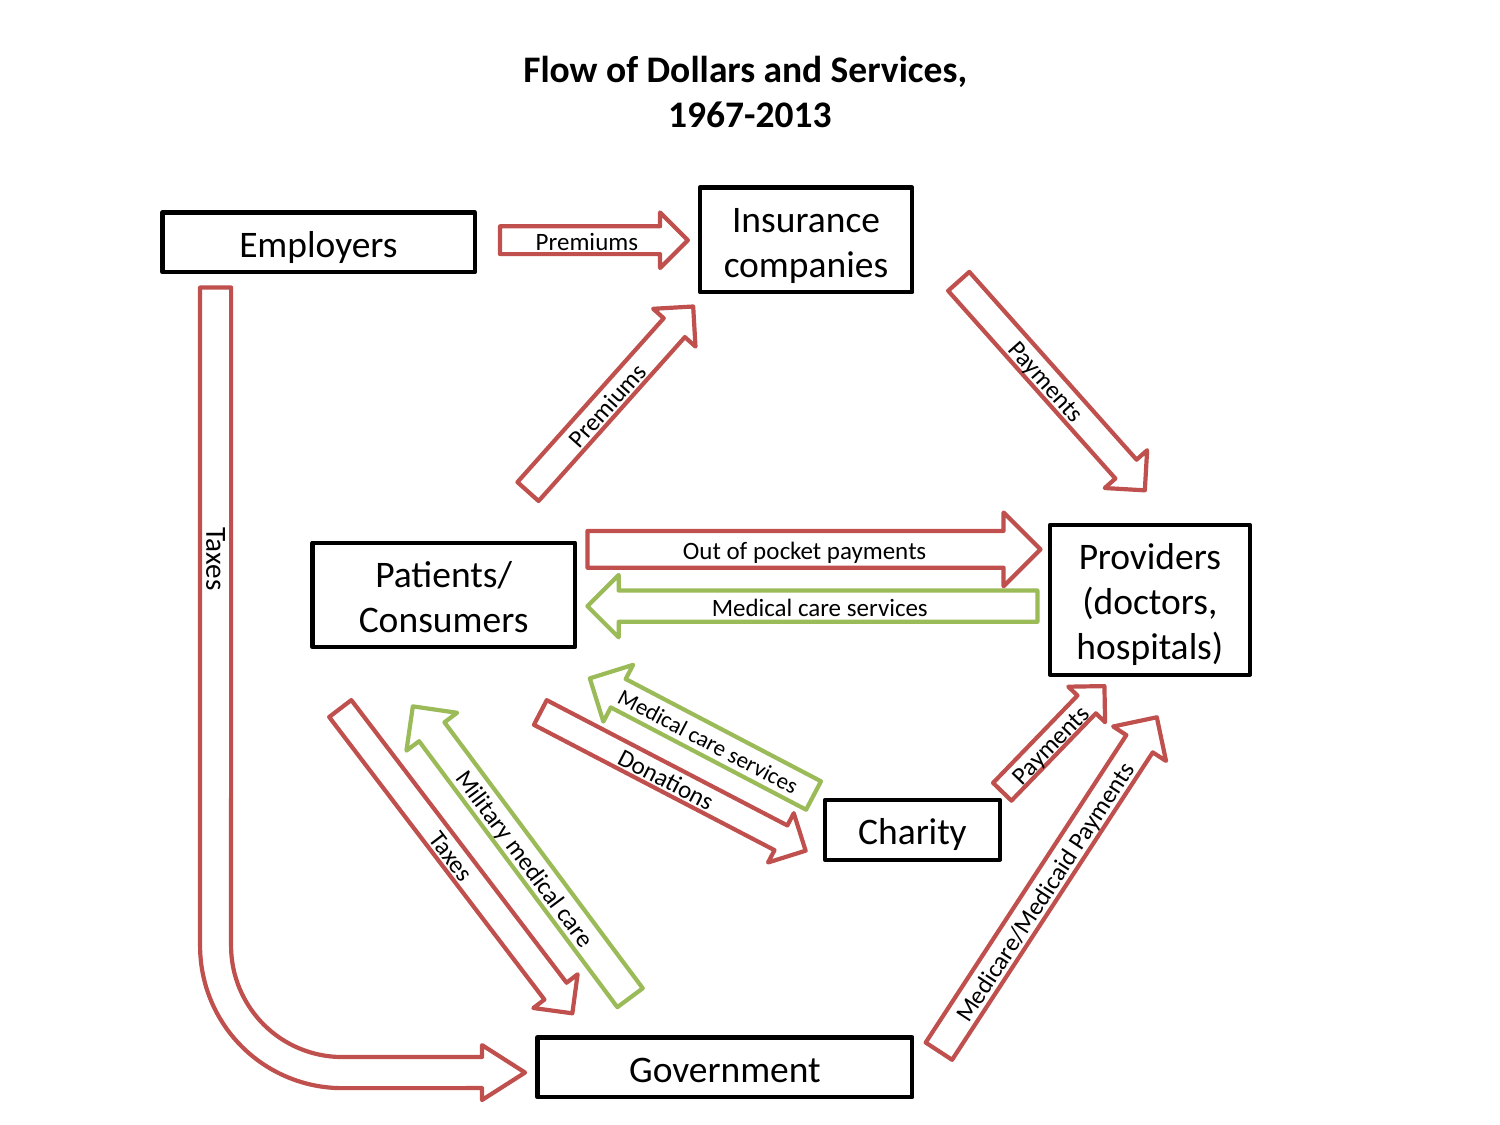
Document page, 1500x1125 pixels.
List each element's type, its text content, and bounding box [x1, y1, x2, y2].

text_box Medical care services [587, 662, 823, 812]
text_box Premiums [497, 210, 690, 270]
text_box [197, 285, 234, 512]
text_box Payments [946, 269, 1150, 493]
text_box Premiums [515, 304, 698, 504]
text_box [197, 675, 528, 1102]
text_box Providers (doctors, hospitals) [1048, 523, 1252, 677]
text_box Taxes [327, 698, 580, 1016]
text_box Donations [531, 698, 808, 865]
text_box Charity [823, 798, 1002, 862]
text_box Medicare/Medicaid Payments [923, 715, 1169, 1062]
text_box Taxes [193, 512, 244, 675]
text_box Employers [160, 210, 477, 274]
text_box Medical care services [585, 573, 1040, 640]
text_box Out of pocket payments [585, 510, 1043, 588]
text_box Flow of Dollars and Services, 1967-2013 [362, 37, 1138, 143]
text_box Payments [990, 684, 1108, 803]
text_box Patients/ Consumers [310, 541, 577, 649]
text_box Insurance companies [698, 185, 914, 294]
text_box Military medical care [404, 704, 645, 1010]
text_box Government [535, 1035, 914, 1099]
